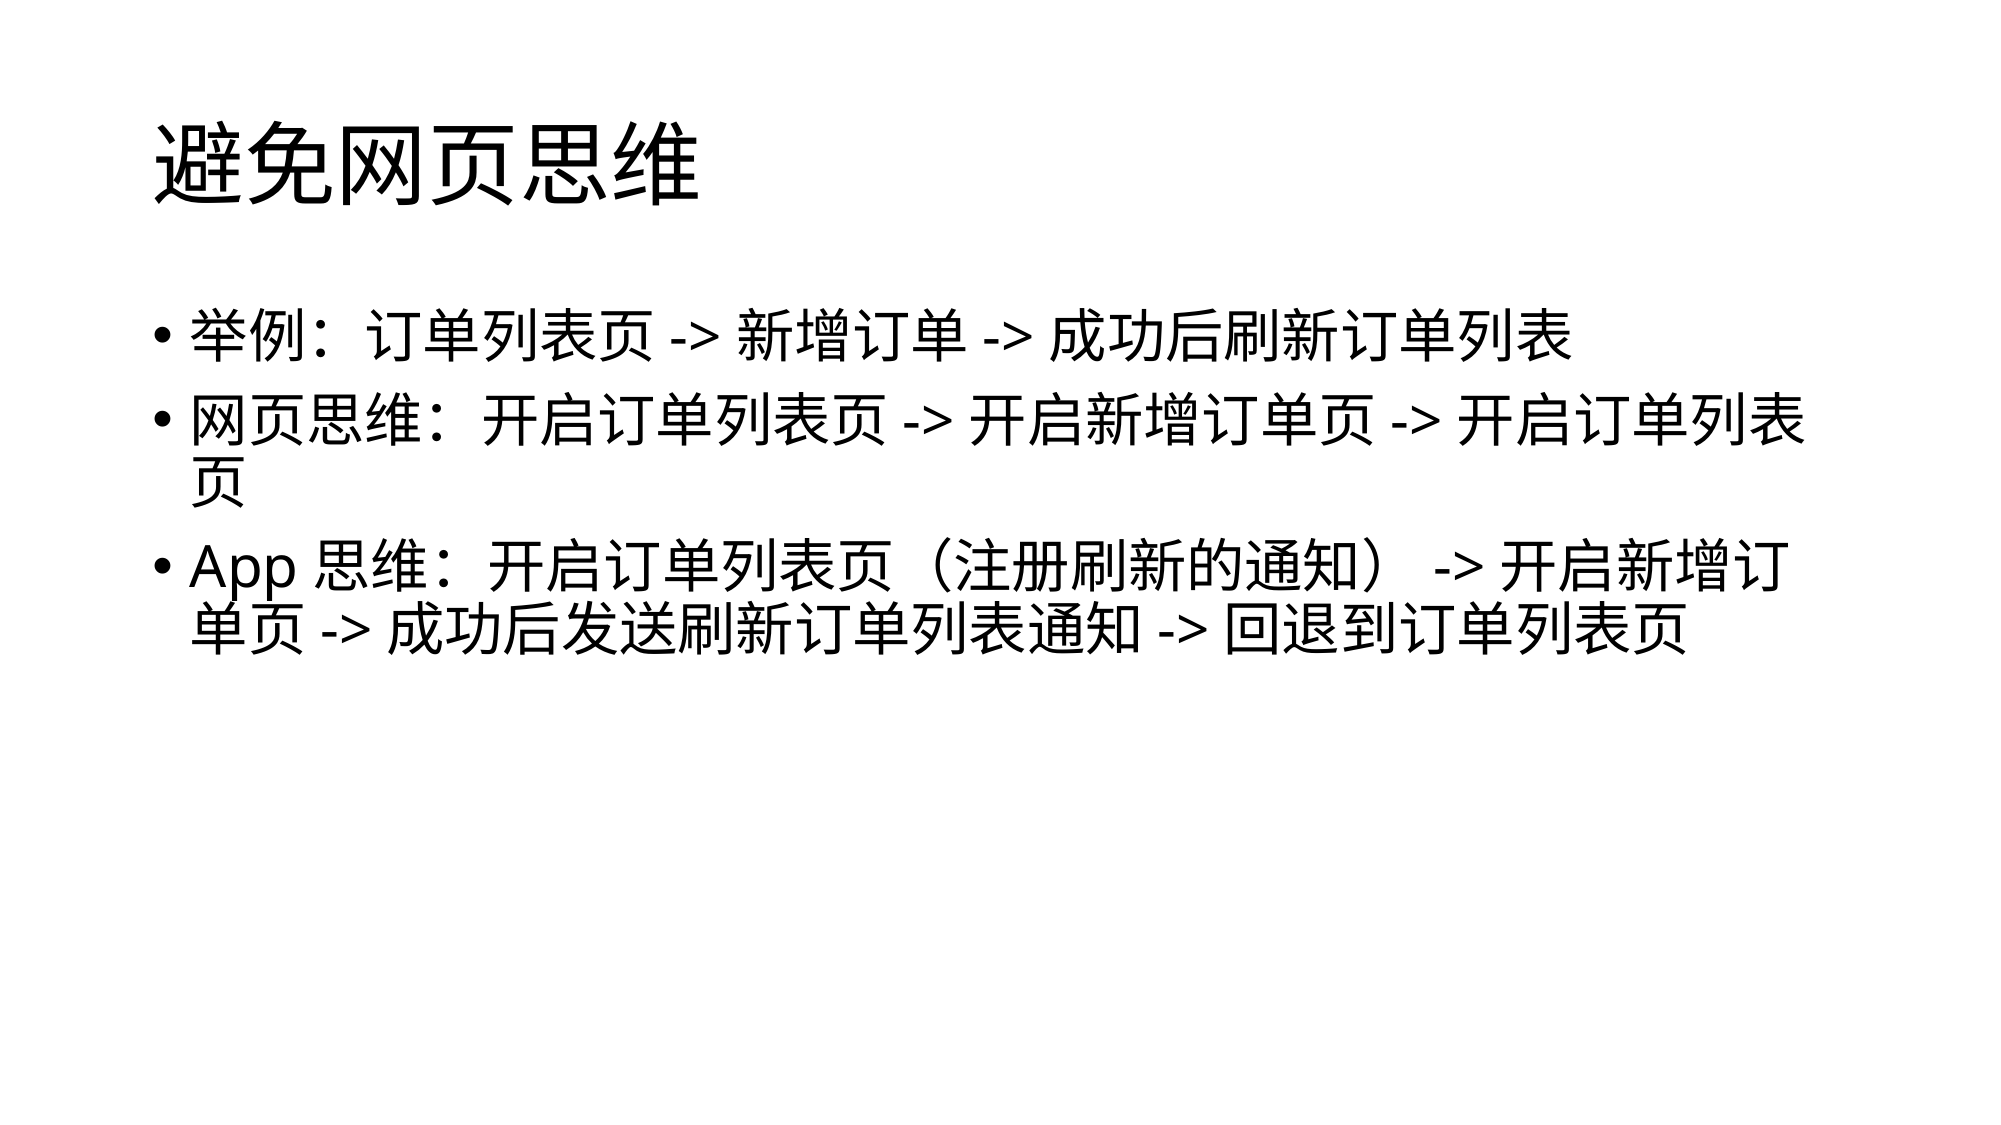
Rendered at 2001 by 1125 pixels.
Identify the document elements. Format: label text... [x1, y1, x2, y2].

title 避免网页思维 [137, 59, 1863, 278]
list 举例：订单列表页->新增订单->成功后刷新订单列表 网页思维：开启订单列表页->开启新增订单页->开启订单列表页 App思维：开启订单列表页（注册刷新的通知）->开启新增订单页->成功后发送刷新订单列表通知->回退到订单列表页 [137, 299, 1863, 1014]
